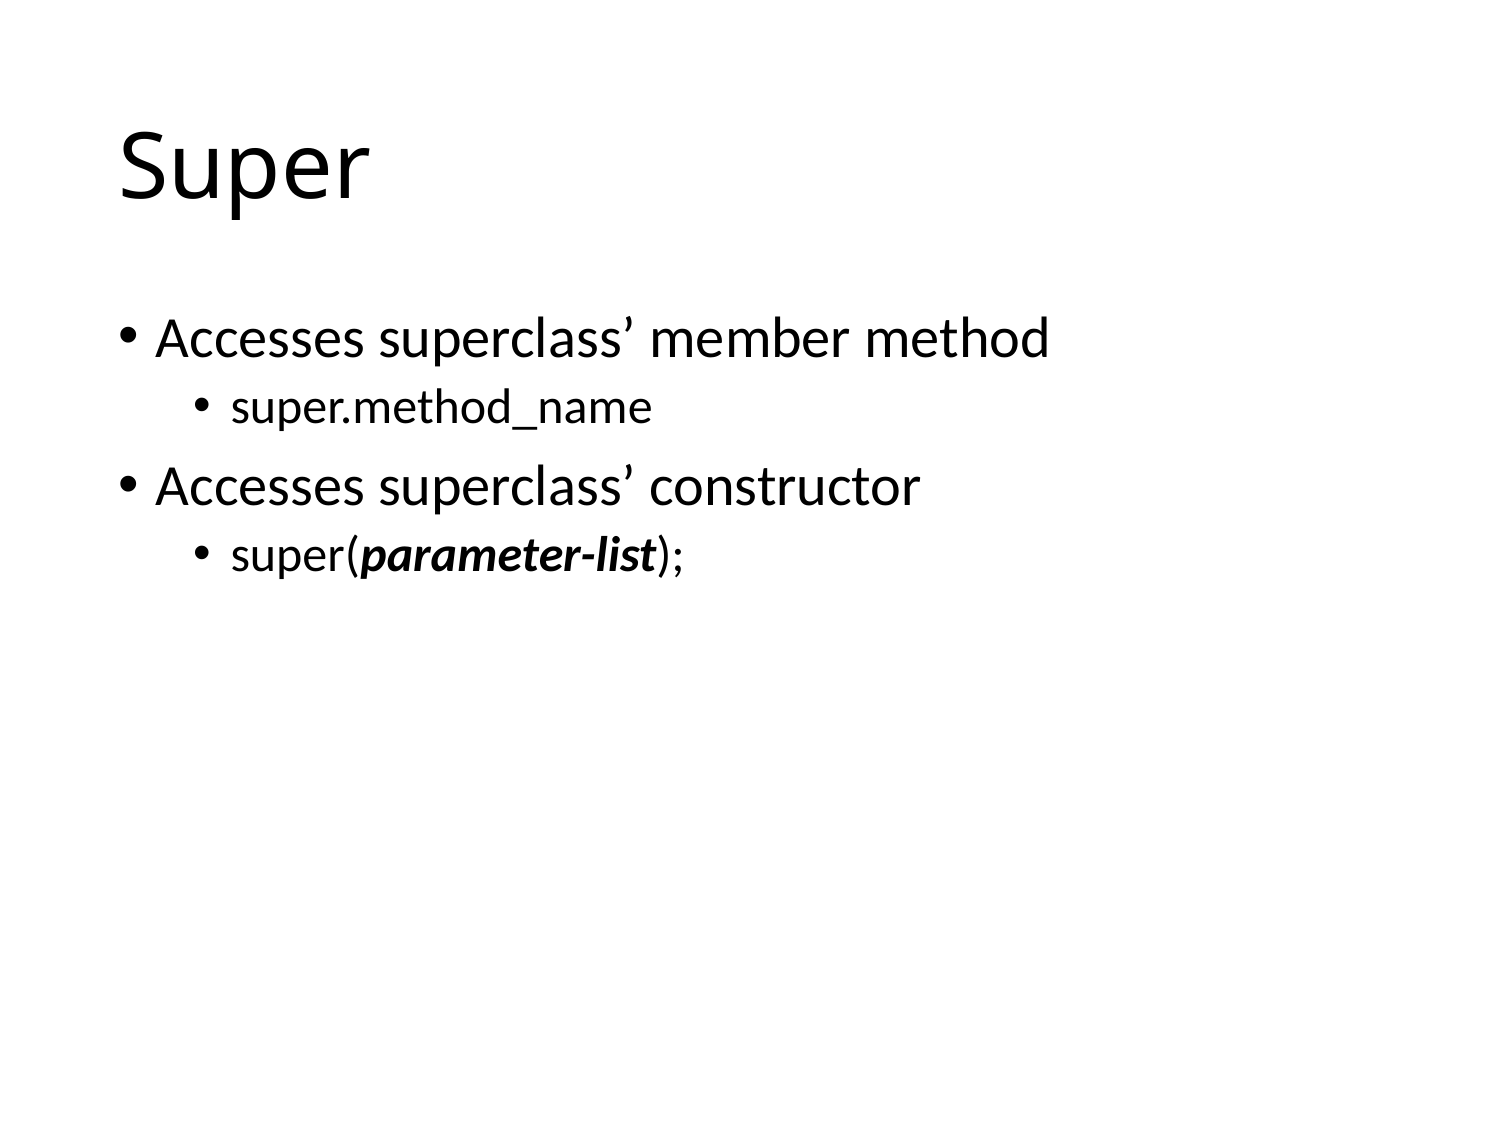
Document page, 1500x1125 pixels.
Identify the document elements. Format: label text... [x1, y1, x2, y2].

title Super [103, 59, 1397, 278]
list Accesses superclass’ member method super.method_name Accesses superclass’ constructor super(parameter-list); [103, 299, 1397, 1014]
